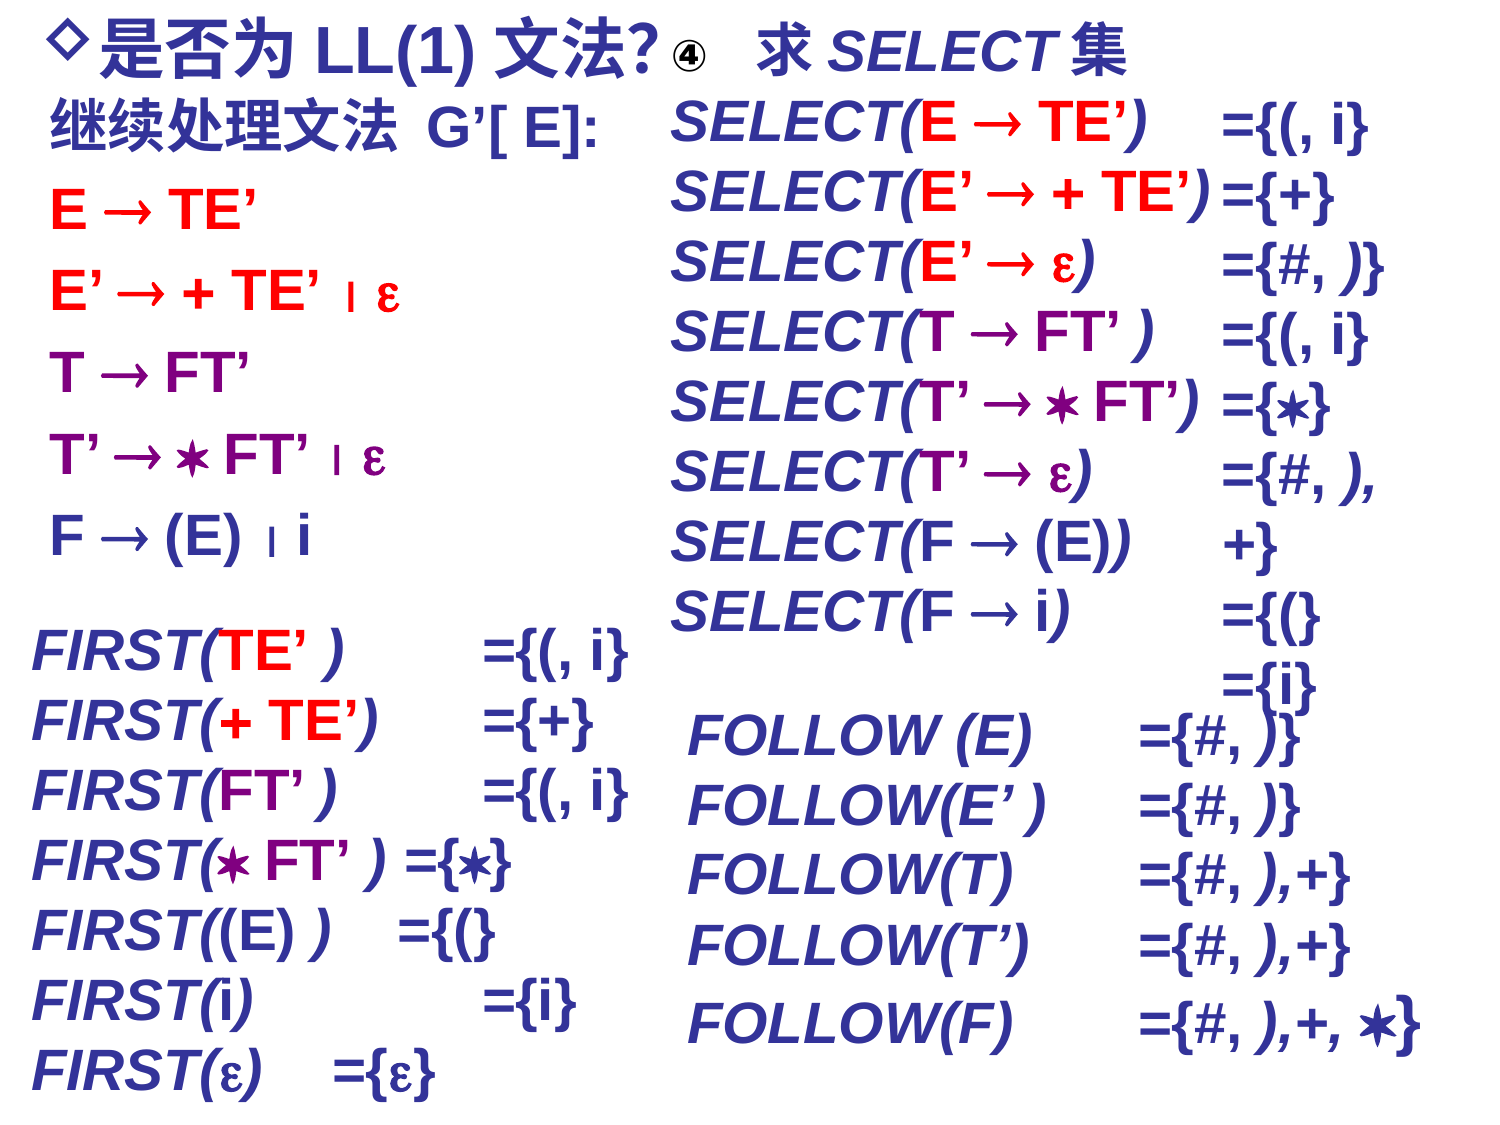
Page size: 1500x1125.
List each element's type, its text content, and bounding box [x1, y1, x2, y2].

text_box ={(, i} ={+} ={#, )} ={(, i} ={} ={#, ),+} ={(} ={i} [1207, 78, 1442, 724]
text_box 求SELECT集 SELECT(E  TE’) SELECT(E’   TE’) SELECT(E’  ) SELECT(T  FT’ ) SELECT(T’   FT’) SELECT(T’  ) SELECT(F  (E)) SELECT(F  i) [656, 5, 1395, 668]
text_box FOLLOW (E) ={#, )} FOLLOW(E’ ) ={#, )} FOLLOW(T) ={#, ),+} FOLLOW(T’) ={#, ),+} FOLLOW(F) ={#, ),+, } [668, 689, 1460, 1064]
text_box FIRST(TE’ ) ={(, i} FIRST( TE’) ={+} FIRST(FT’ ) ={(, i} FIRST( FT’ ) ={} FIRST((E) ) ={(} FIRST(i) ={i} FIRST() ={} [0, 604, 668, 1110]
text_box 是否为LL(1)文法？ [23, 0, 645, 95]
text_box 练习 继续处理文法 G’[ E]: E  TE’ E’   TE’   T  FT’ T’   FT’   F  (E)  i [35, 95, 627, 604]
